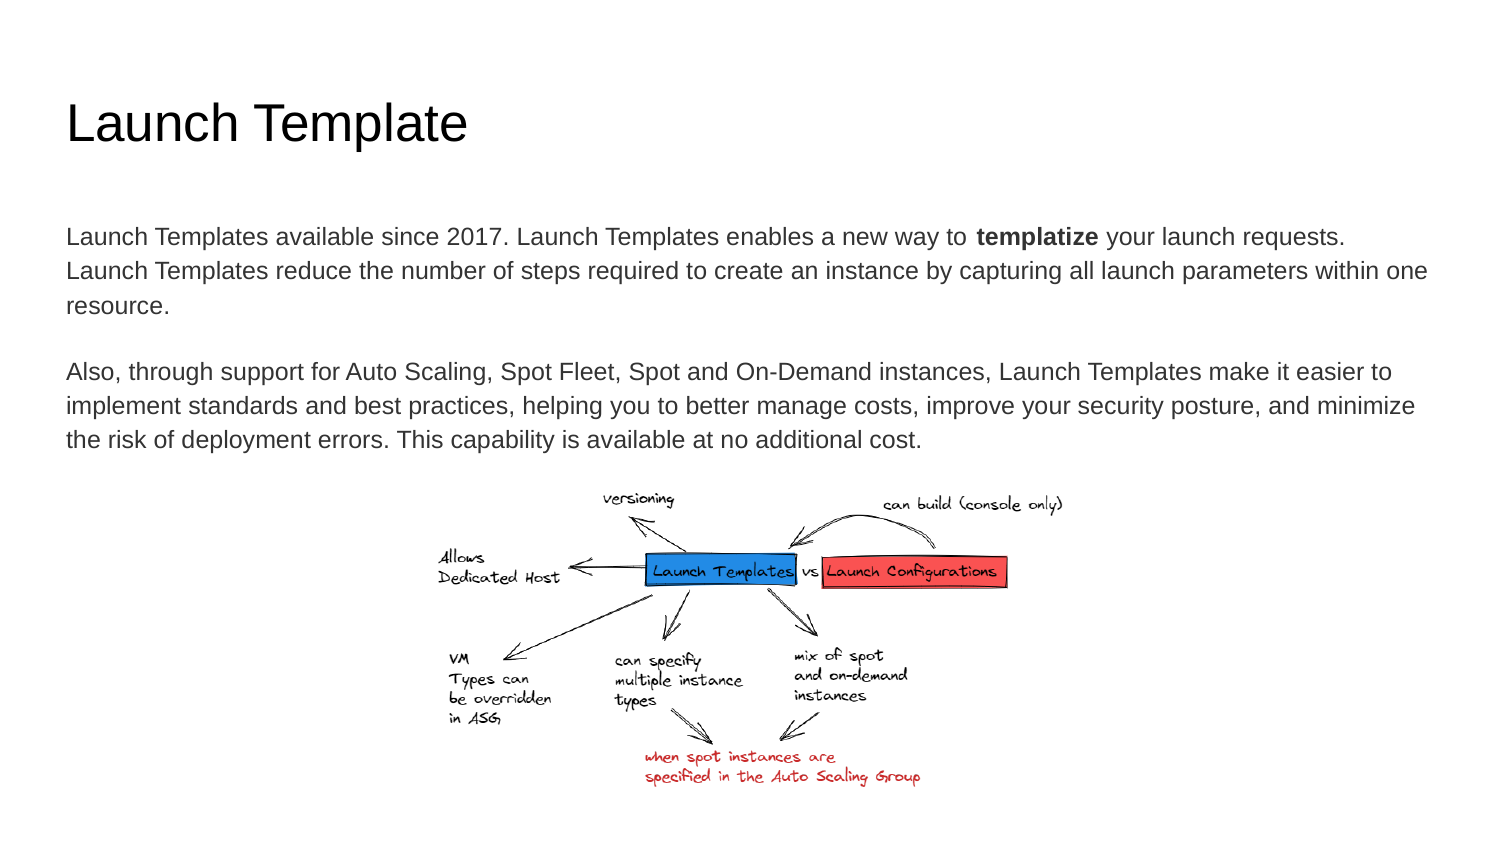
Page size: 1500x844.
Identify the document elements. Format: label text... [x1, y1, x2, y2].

title Launch Template [51, 72, 1449, 167]
list Launch Templates available since 2017. Launch Templates enables a new way to templatize your launch requests. Launch Templates reduce the number of steps required to create an instance by capturing all launch parameters within one resource. Also, through support for Auto Scaling, Spot Fleet, Spot and On-Demand instances, Launch Templates make it easier to implement standards and best practices, helping you to better manage costs, improve your security posture, and minimize the risk of deployment errors. This capability is available at no additional cost. [51, 200, 1449, 481]
picture [430, 479, 1070, 794]
